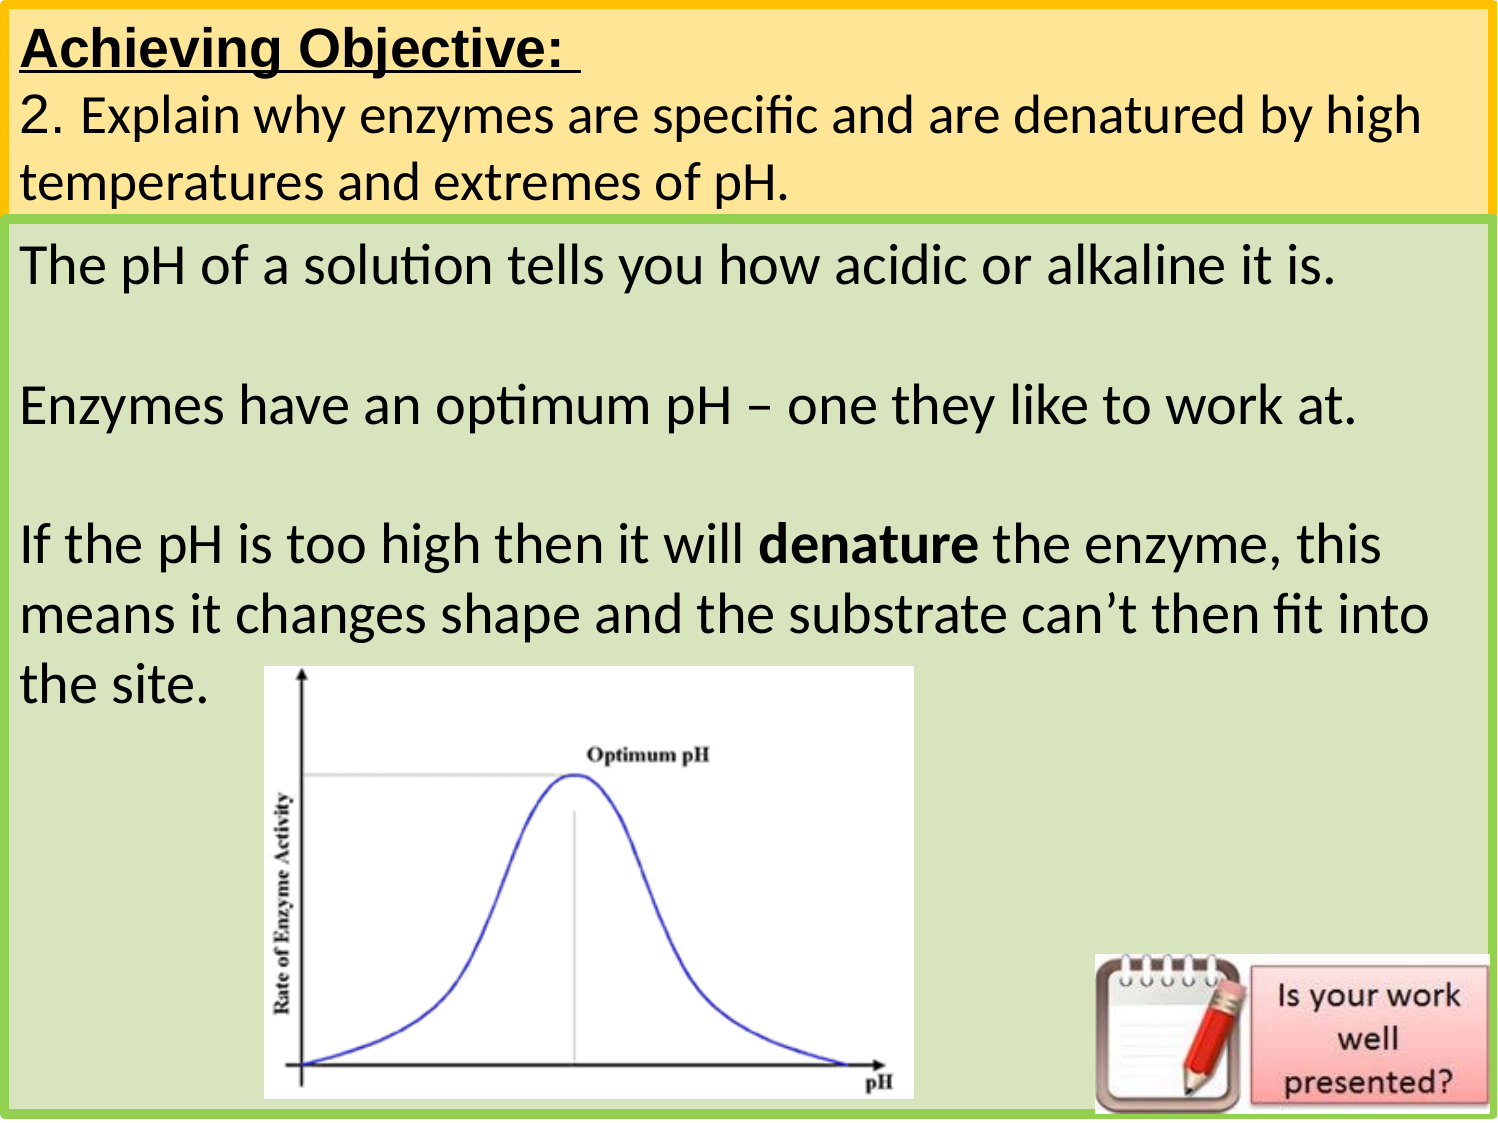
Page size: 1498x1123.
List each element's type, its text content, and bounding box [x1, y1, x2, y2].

text_box Achieving Objective: 2. Explain why enzymes are specific and are denatured by high temperatures and extremes of pH. [4, 4, 1493, 218]
text_box The pH of a solution tells you how acidic or alkaline it is. Enzymes have an optimum pH – one they like to work at. If the pH is too high then it will denature the enzyme, this means it changes shape and the substrate can’t then fit into the site. [4, 218, 1493, 1114]
picture [264, 666, 915, 1100]
picture [1095, 954, 1490, 1115]
text_box [565, 266, 1446, 327]
